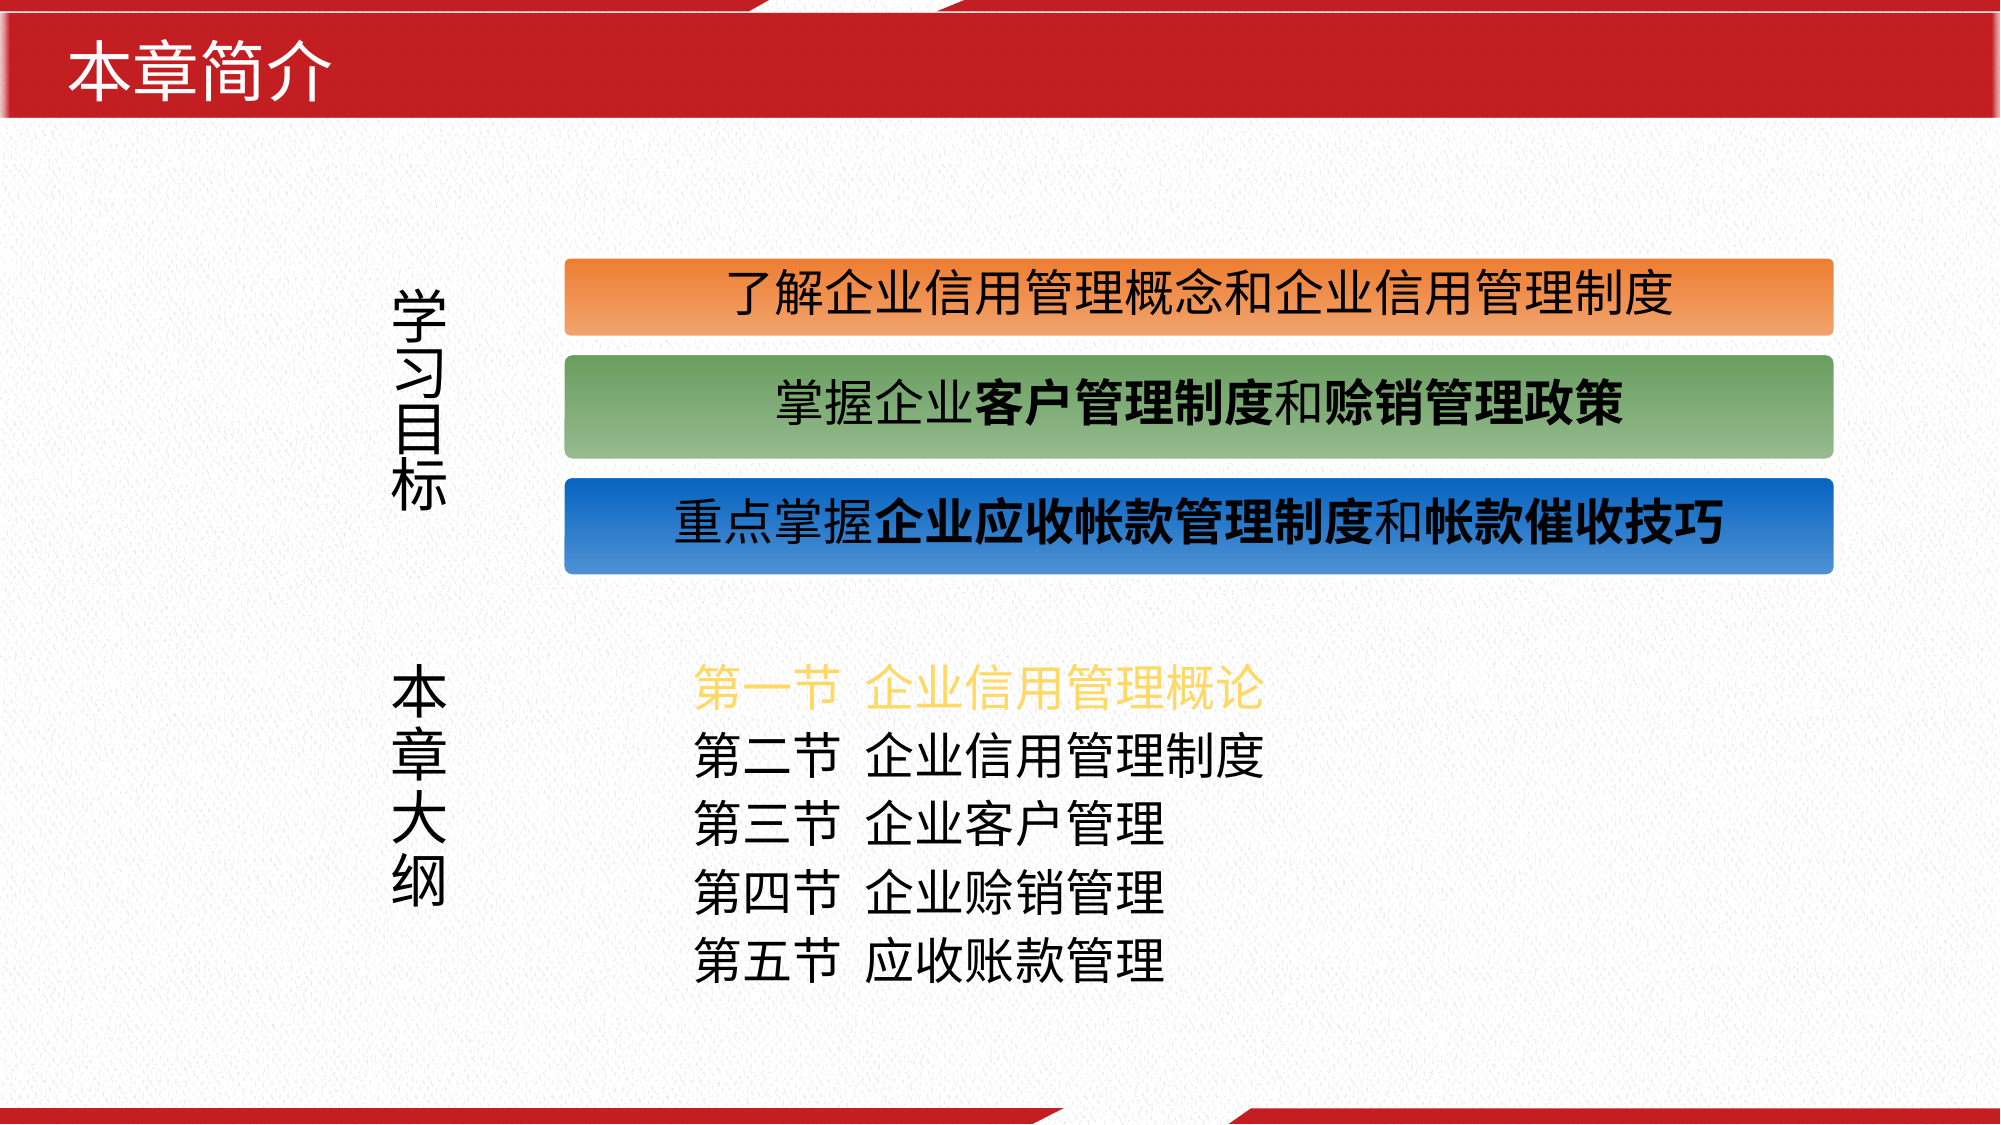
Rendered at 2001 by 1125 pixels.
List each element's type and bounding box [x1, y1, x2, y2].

text_box [0, 118, 2000, 1125]
picture [0, 12, 2000, 118]
text_box [0, 0, 2000, 12]
